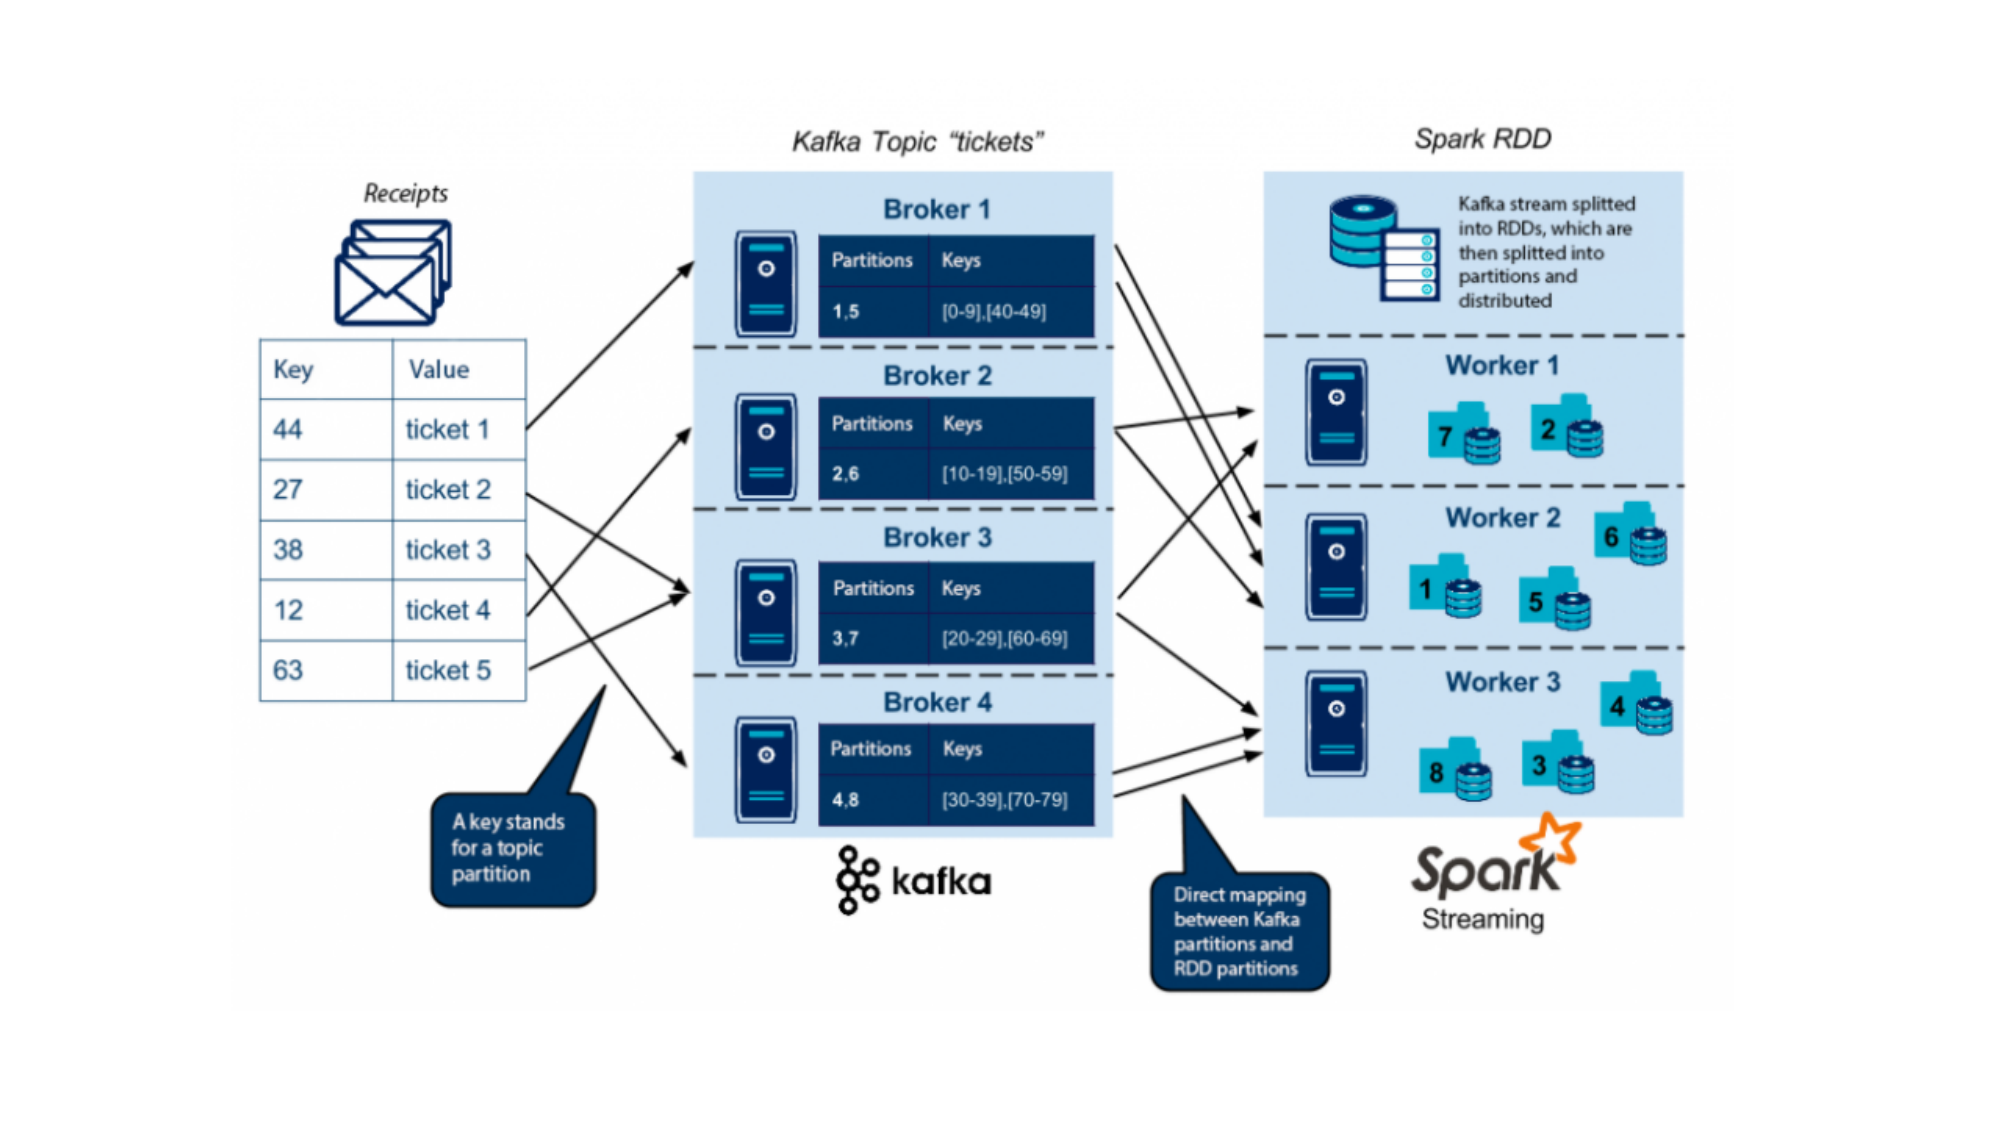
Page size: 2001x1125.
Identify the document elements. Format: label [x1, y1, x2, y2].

picture [229, 78, 1771, 1047]
